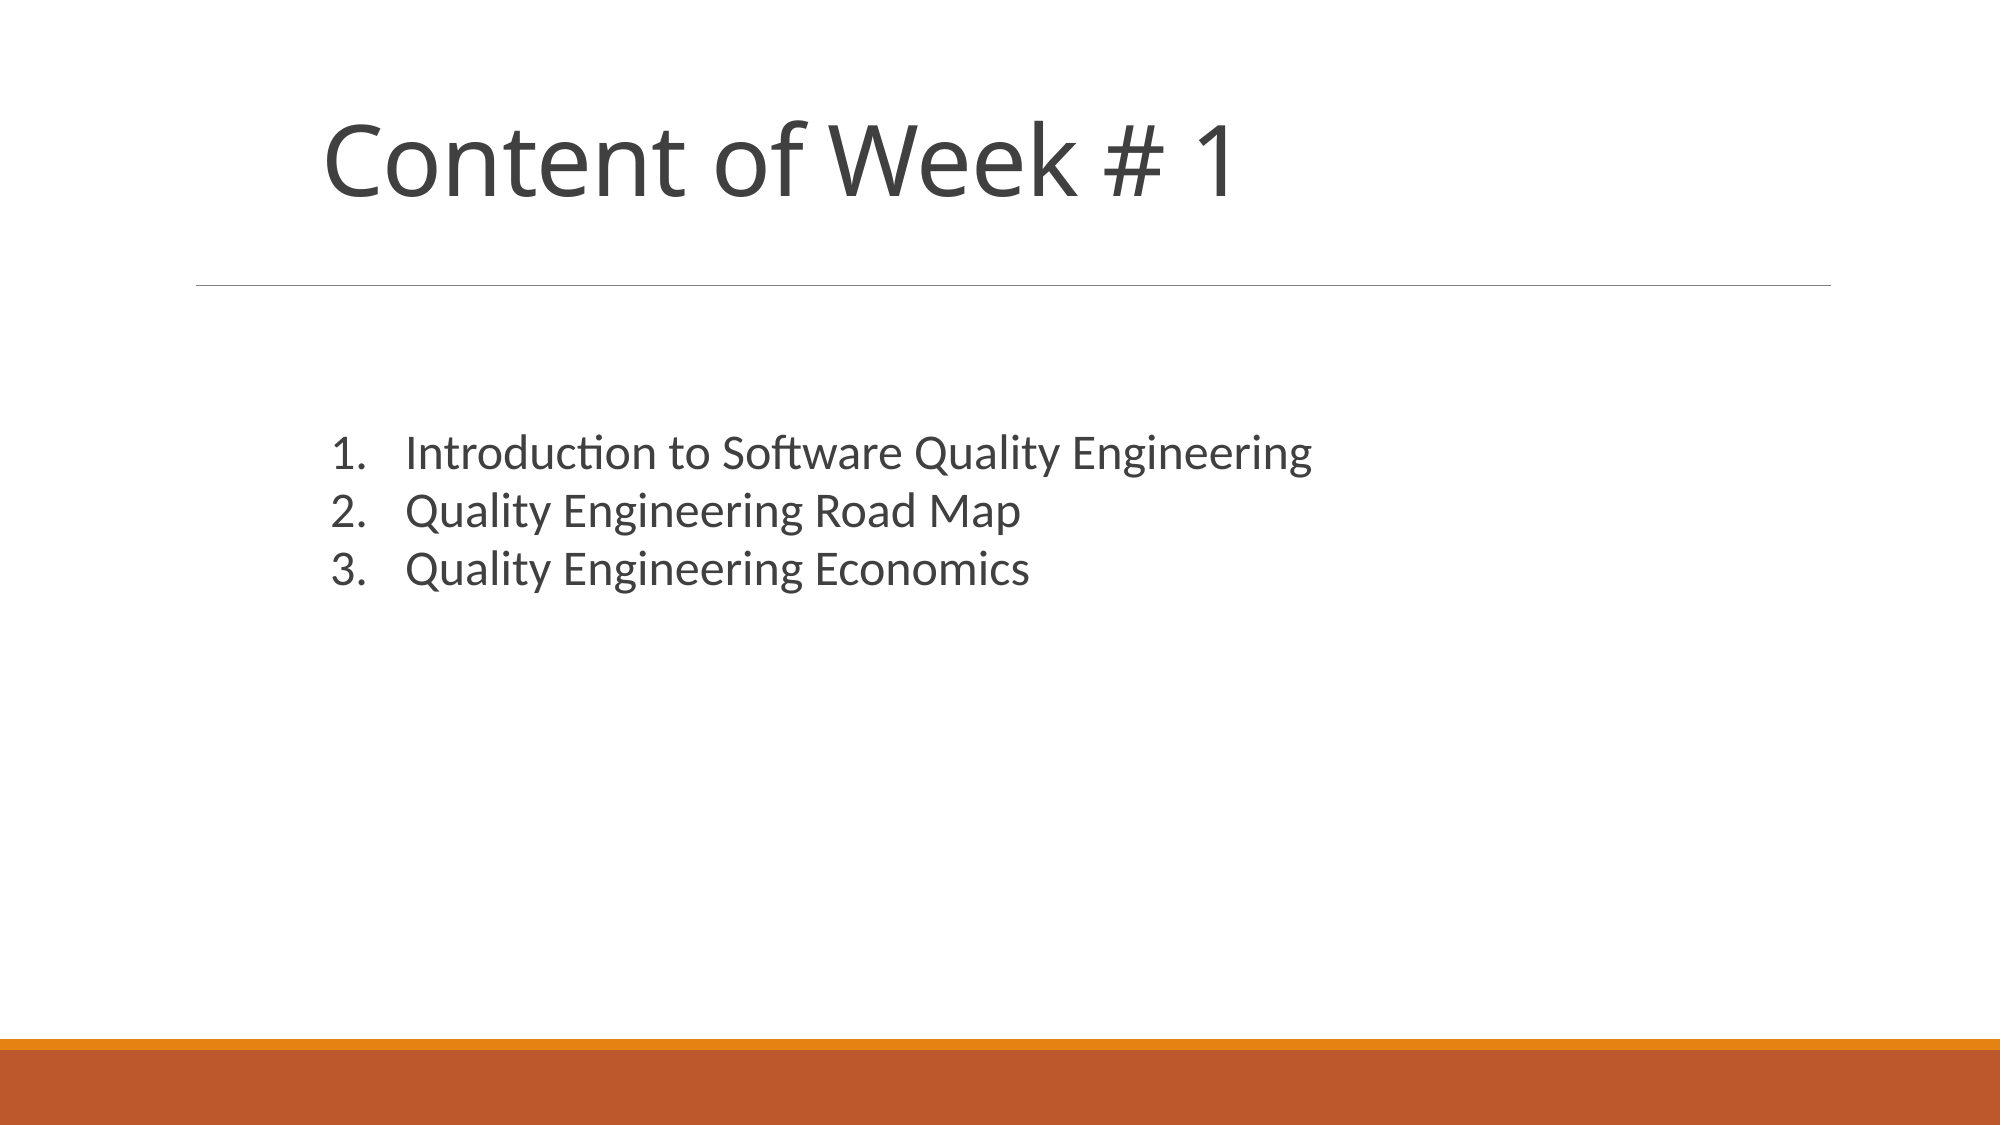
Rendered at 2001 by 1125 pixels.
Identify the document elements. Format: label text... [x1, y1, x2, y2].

title Content of Week # 1 [306, 107, 1917, 224]
list Introduction to Software Quality Engineering Quality Engineering Road Map Quality Engineering Economics [330, 418, 1444, 656]
